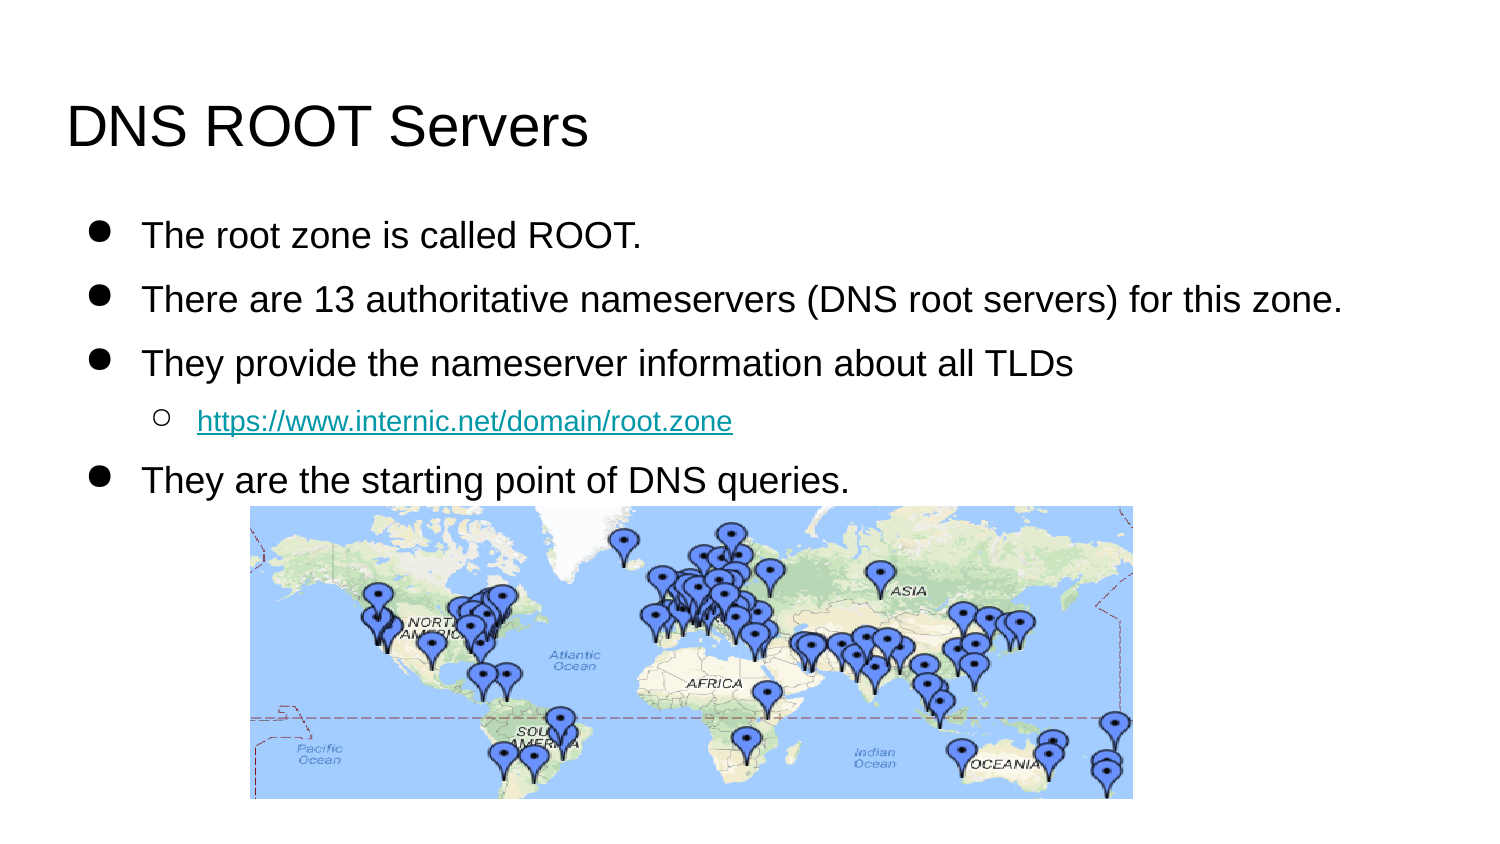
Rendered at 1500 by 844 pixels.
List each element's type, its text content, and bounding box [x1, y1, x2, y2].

title DNS ROOT Servers [51, 72, 1449, 167]
list The root zone is called ROOT. There are 13 authoritative nameservers (DNS root servers) for this zone. They provide the nameserver information about all TLDs https://www.internic.net/domain/root.zone They are the starting point of DNS queries. [51, 189, 1449, 825]
picture [250, 506, 1133, 799]
